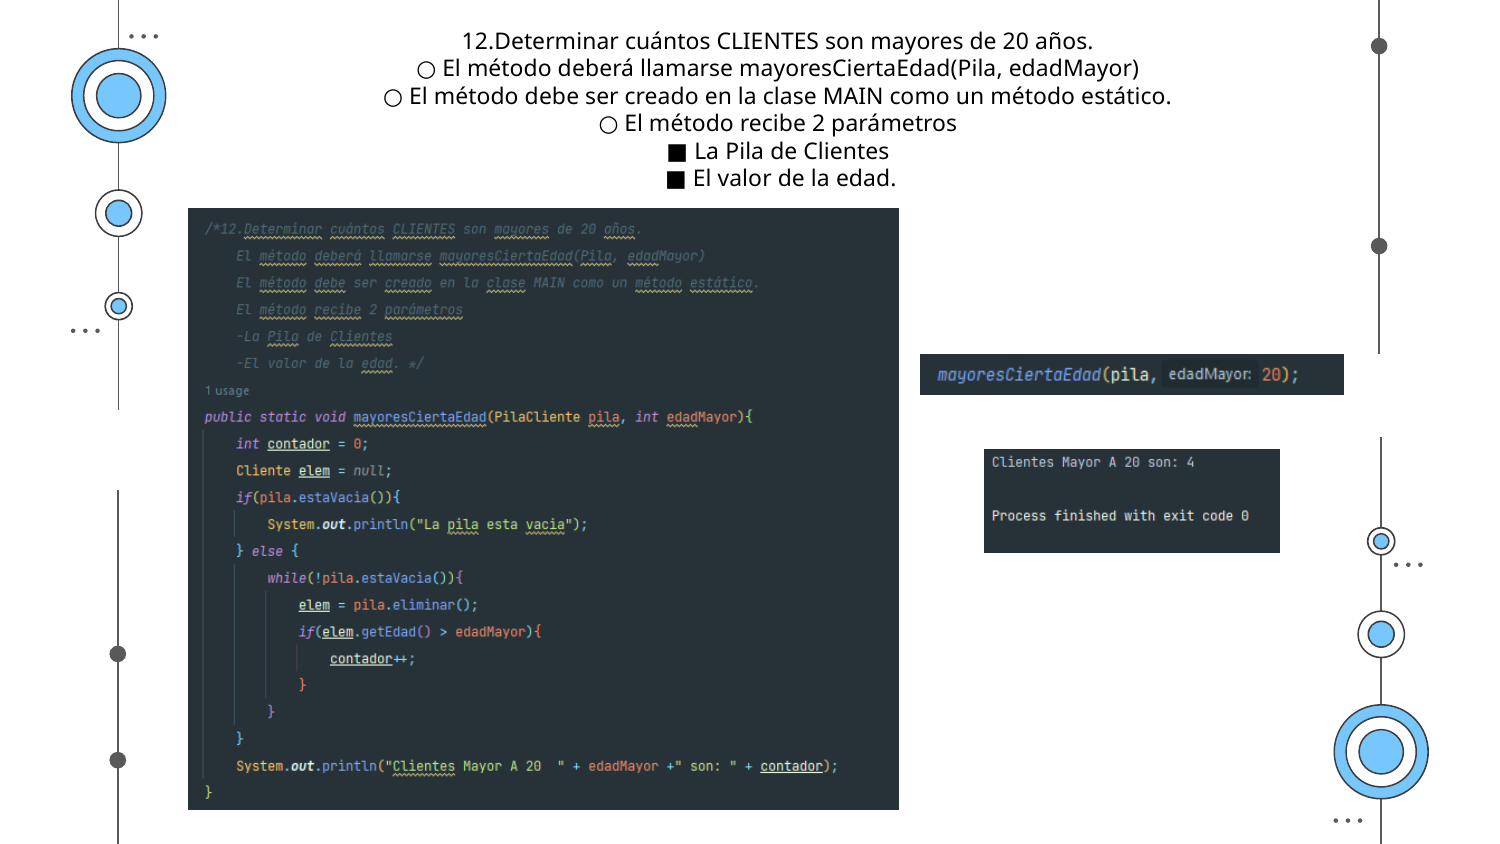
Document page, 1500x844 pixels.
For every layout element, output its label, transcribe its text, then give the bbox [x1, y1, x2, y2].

text_box 12.Determinar cuántos CLIENTES son mayores de 20 años. ○ El método deberá llamarse mayoresCiertaEdad(Pila, edadMayor) ○ El método debe ser creado en la clase MAIN como un método estático. ○ El método recibe 2 parámetros ■ La Pila de Clientes ■ El valor de la edad. [229, 19, 1333, 199]
picture [984, 449, 1280, 553]
picture [188, 208, 900, 810]
picture [920, 354, 1344, 395]
